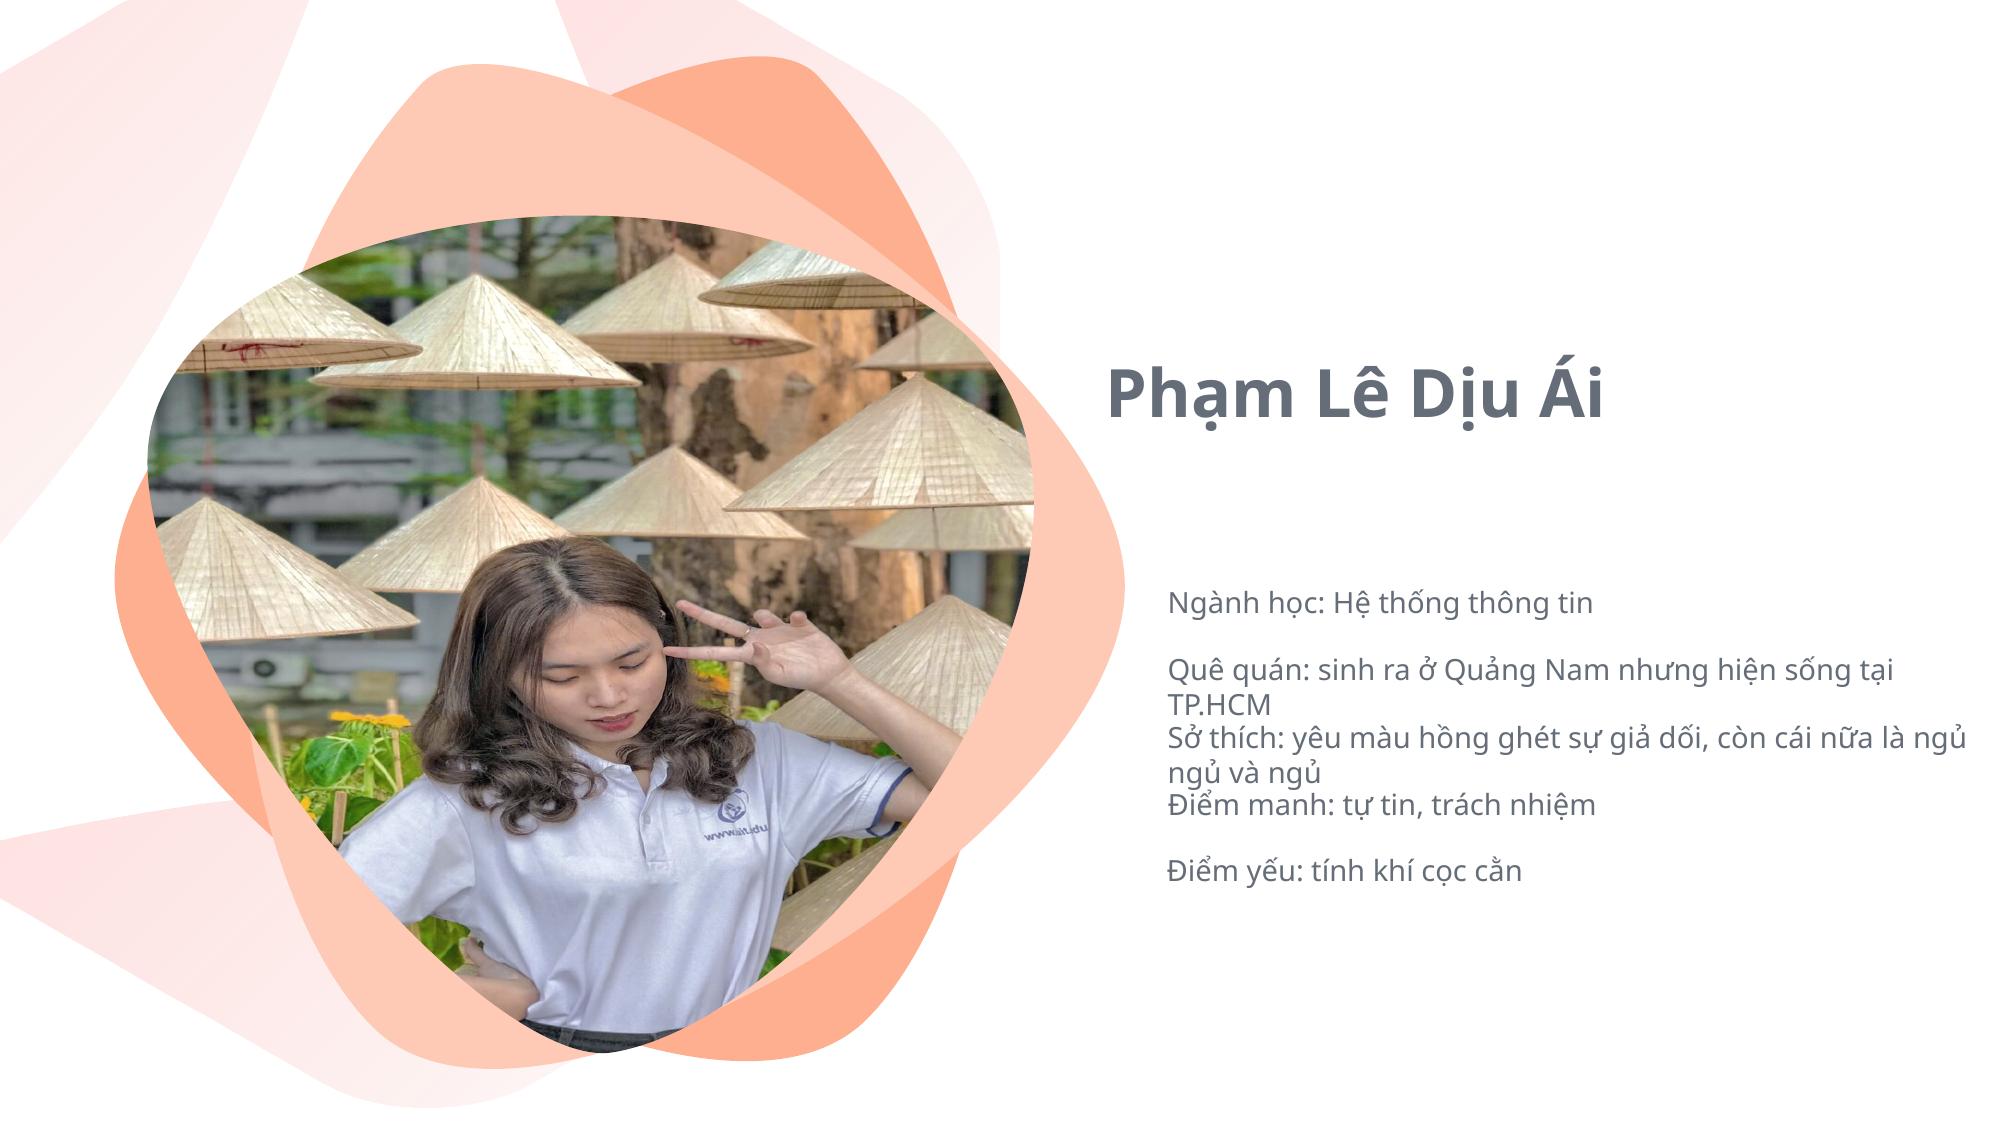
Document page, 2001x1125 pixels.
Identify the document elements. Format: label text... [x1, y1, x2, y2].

text_box Quê quán: sinh ra ở Quảng Nam nhưng hiện sống tại TP.HCM [1153, 644, 1914, 712]
text_box Điểm manh: tự tin, trách nhiệm [1153, 778, 1877, 829]
picture [147, 215, 1034, 1054]
text_box Điểm yếu: tính khí cọc cằn [1153, 844, 1877, 895]
text_box Phạm Lê Dịu Ái [1153, 343, 1621, 439]
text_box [86, 0, 1153, 1125]
text_box Sở thích: yêu màu hồng ghét sự giả dối, còn cái nữa là ngủ ngủ và ngủ [1153, 712, 2000, 797]
text_box Ngành học: Hệ thống thông tin [1153, 576, 1877, 627]
